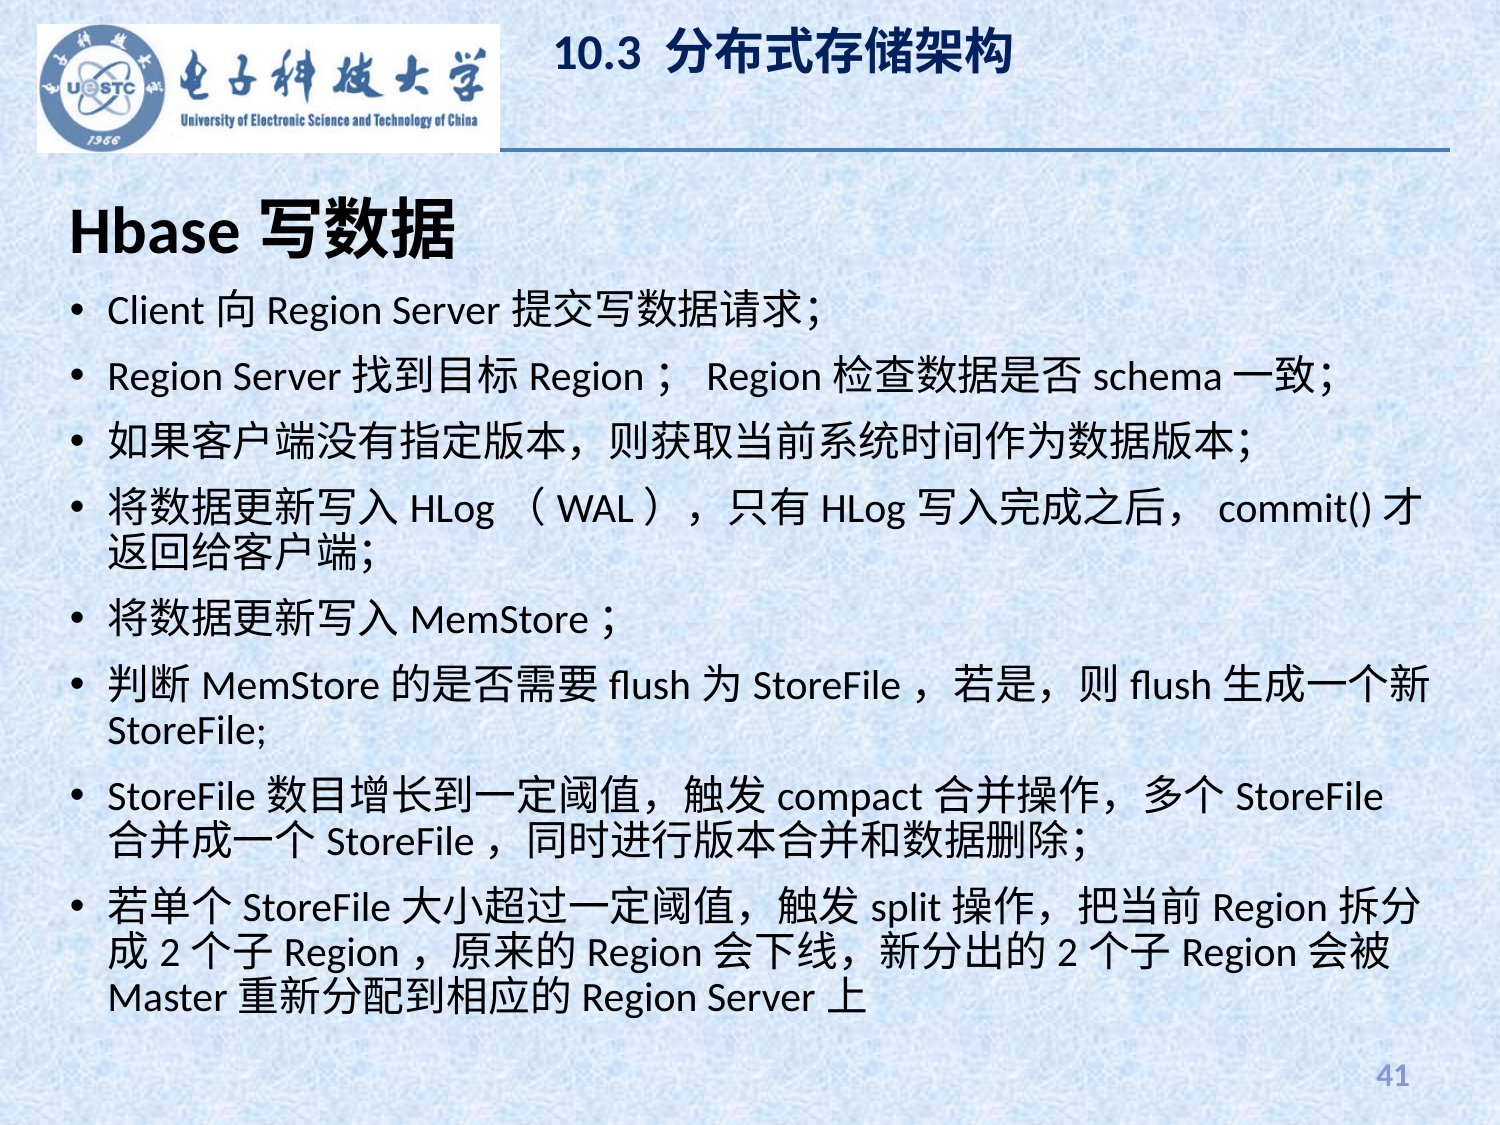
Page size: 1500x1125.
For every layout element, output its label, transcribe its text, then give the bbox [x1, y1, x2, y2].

text_box 10.3 分布式存储架构 [537, 12, 1450, 88]
picture [0, 0, 1500, 1125]
text_box Hbase写数据 Client向Region Server提交写数据请求； Region Server找到目标Region；Region检查数据是否schema一致； 如果客户端没有指定版本，则获取当前系统时间作为数据版本； 将数据更新写入HLog（WAL），只有HLog写入完成之后，commit()才返回给客户端； 将数据更新写入MemStore； 判断MemStore的是否需要flush为StoreFile，若是，则flush生成一个新StoreFile; StoreFile数目增长到一定阈值，触发compact合并操作，多个StoreFile合并成一个StoreFile，同时进行版本合并和数据删除； 若单个StoreFile大小超过一定阈值，触发split操作，把当前Region拆分成2个子Region，原来的Region会下线，新分出的2个子Region会被Master重新分配到相应的Region Server上 [55, 188, 1450, 1103]
